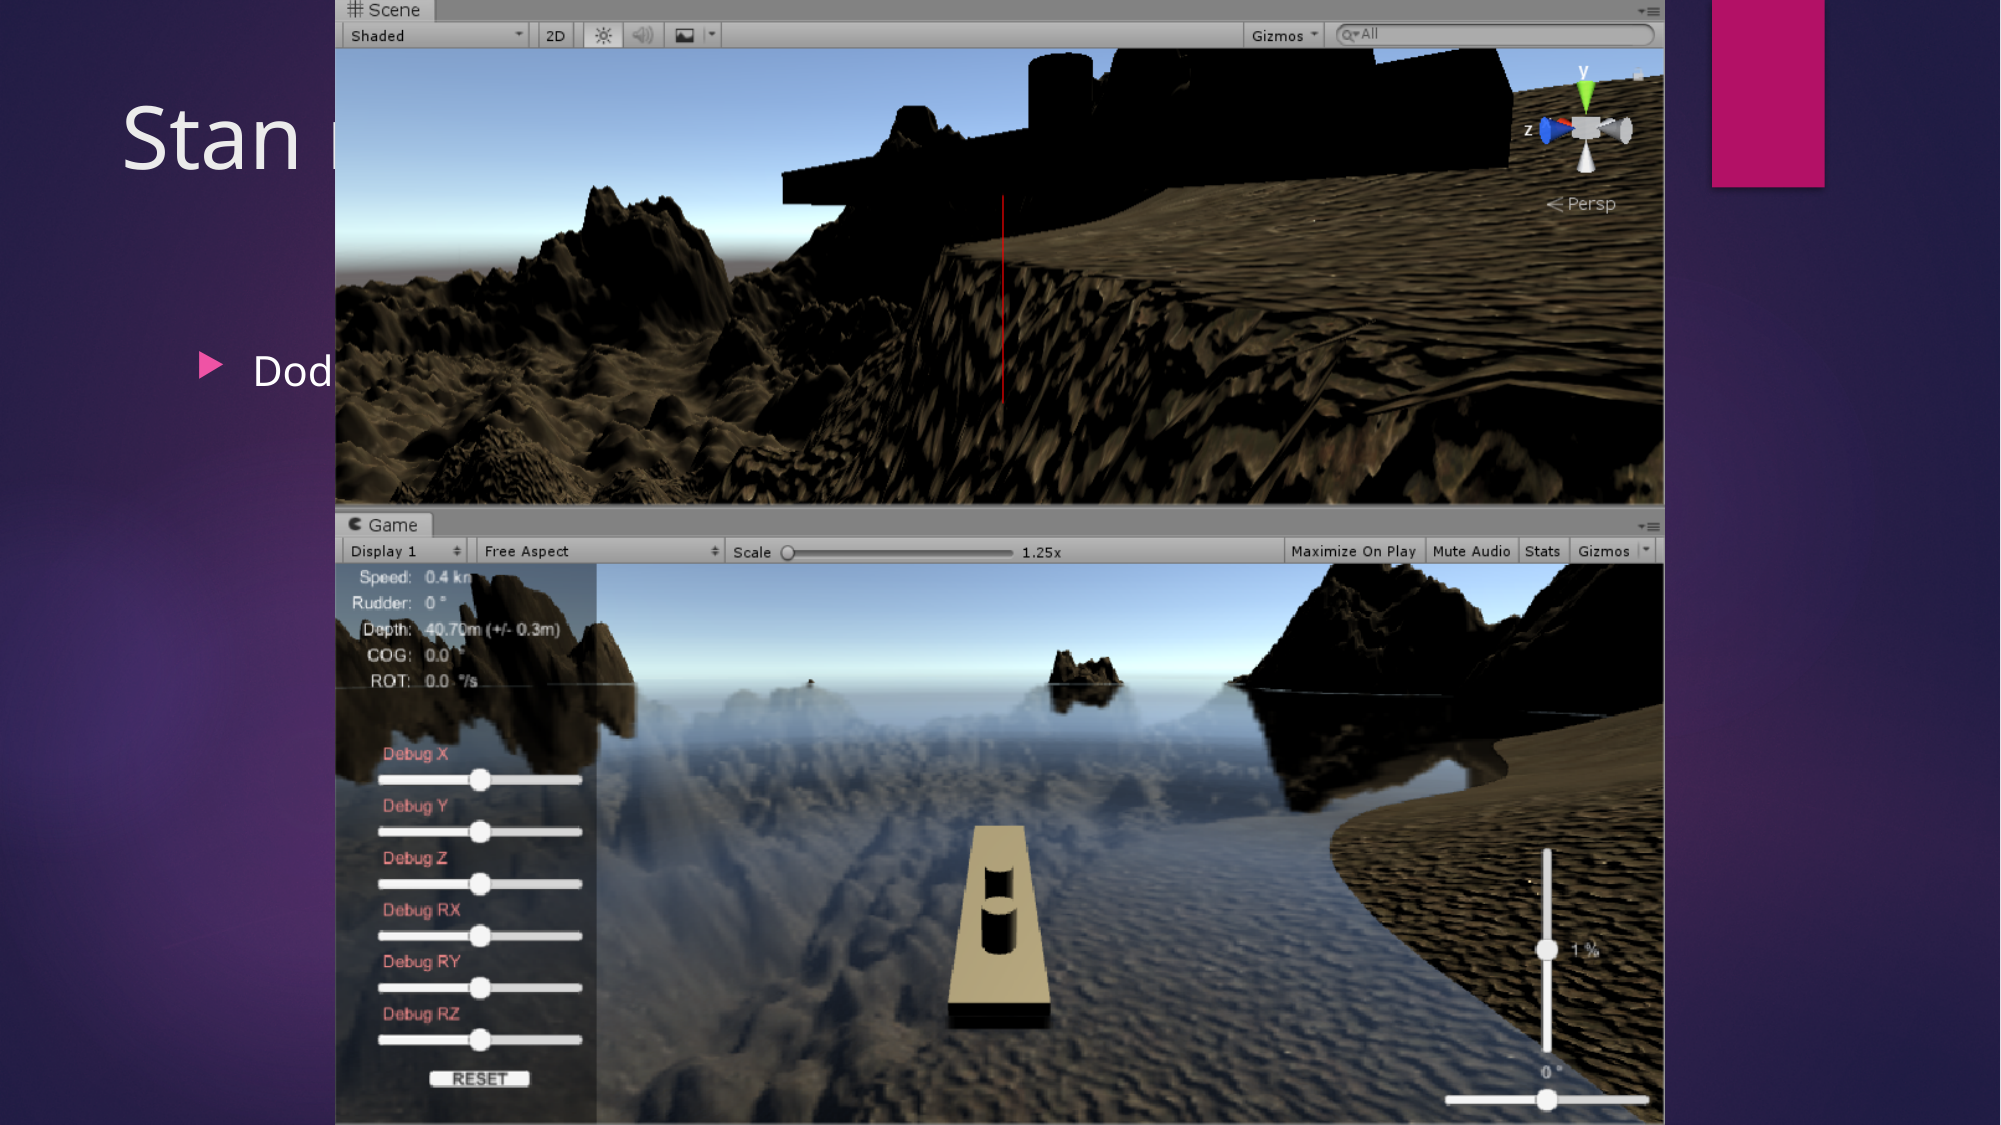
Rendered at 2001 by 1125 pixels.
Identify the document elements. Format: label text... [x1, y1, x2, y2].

picture [0, 0, 1666, 1125]
title Stan na 18.03.2019 [106, 74, 330, 304]
list Dodano możliwość manipulacji modelem wg. 6DoF [181, 336, 330, 1025]
